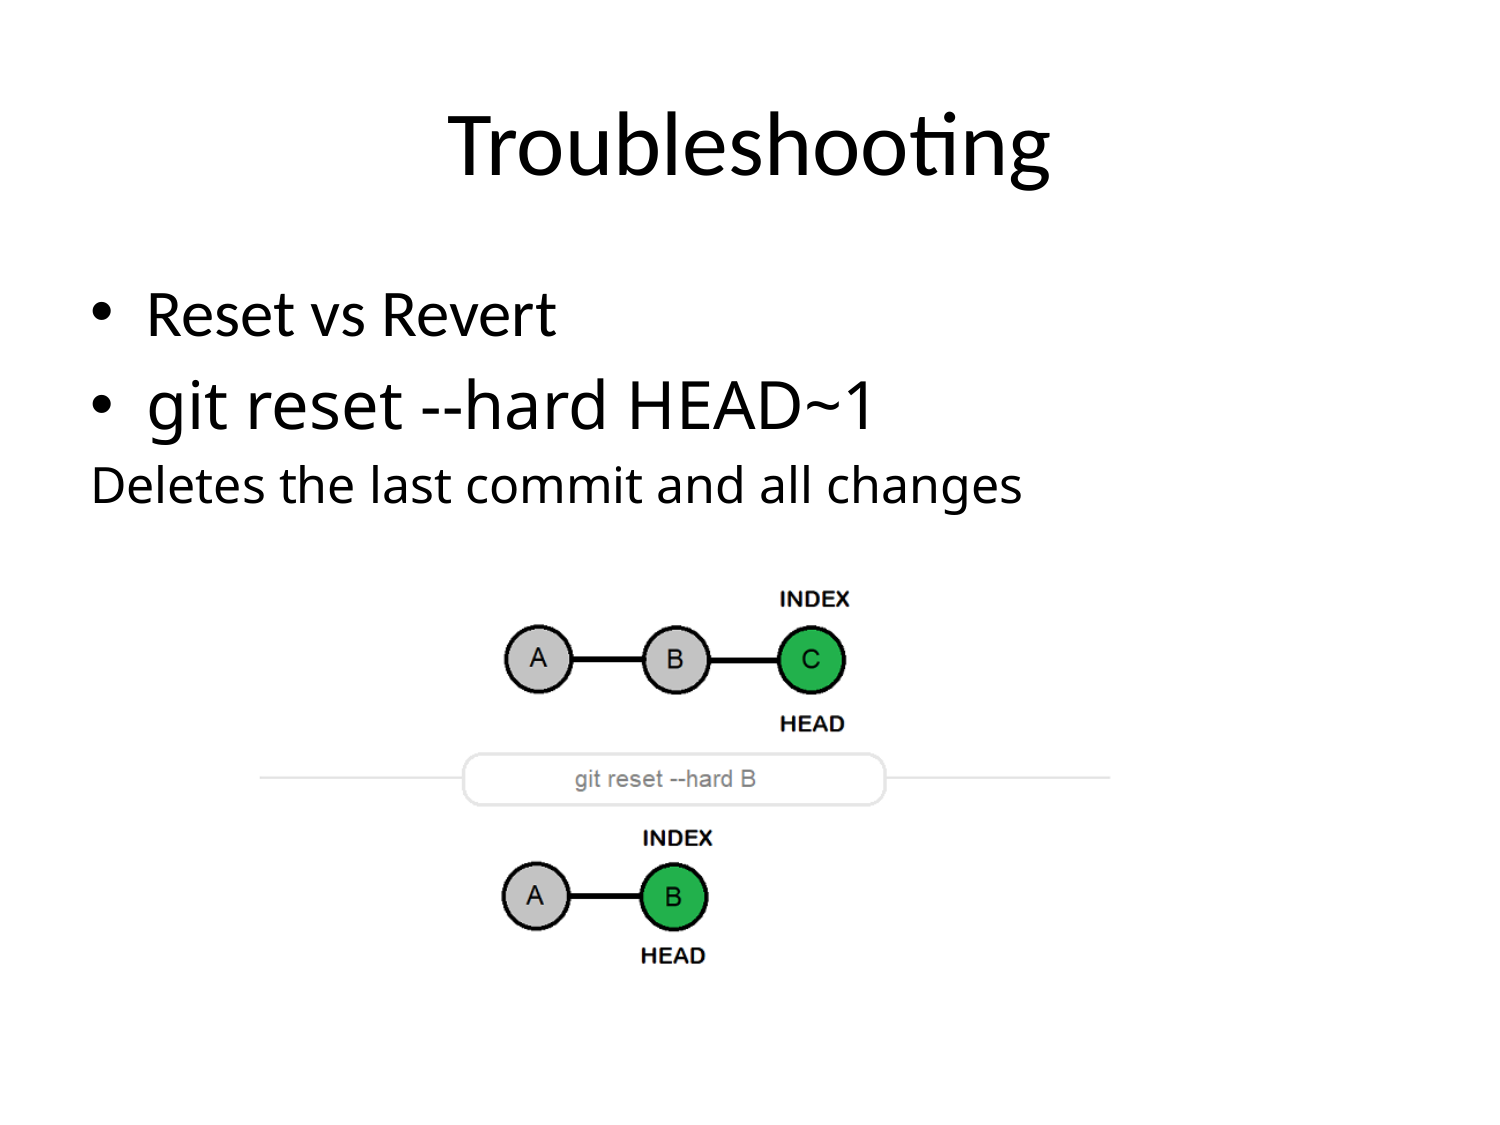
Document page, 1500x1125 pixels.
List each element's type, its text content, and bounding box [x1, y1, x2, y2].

picture [186, 555, 1202, 1003]
list Reset vs Revert git reset --hard HEAD~1 Deletes the last commit and all changes [75, 262, 1425, 1005]
title Troubleshooting [75, 45, 1425, 233]
